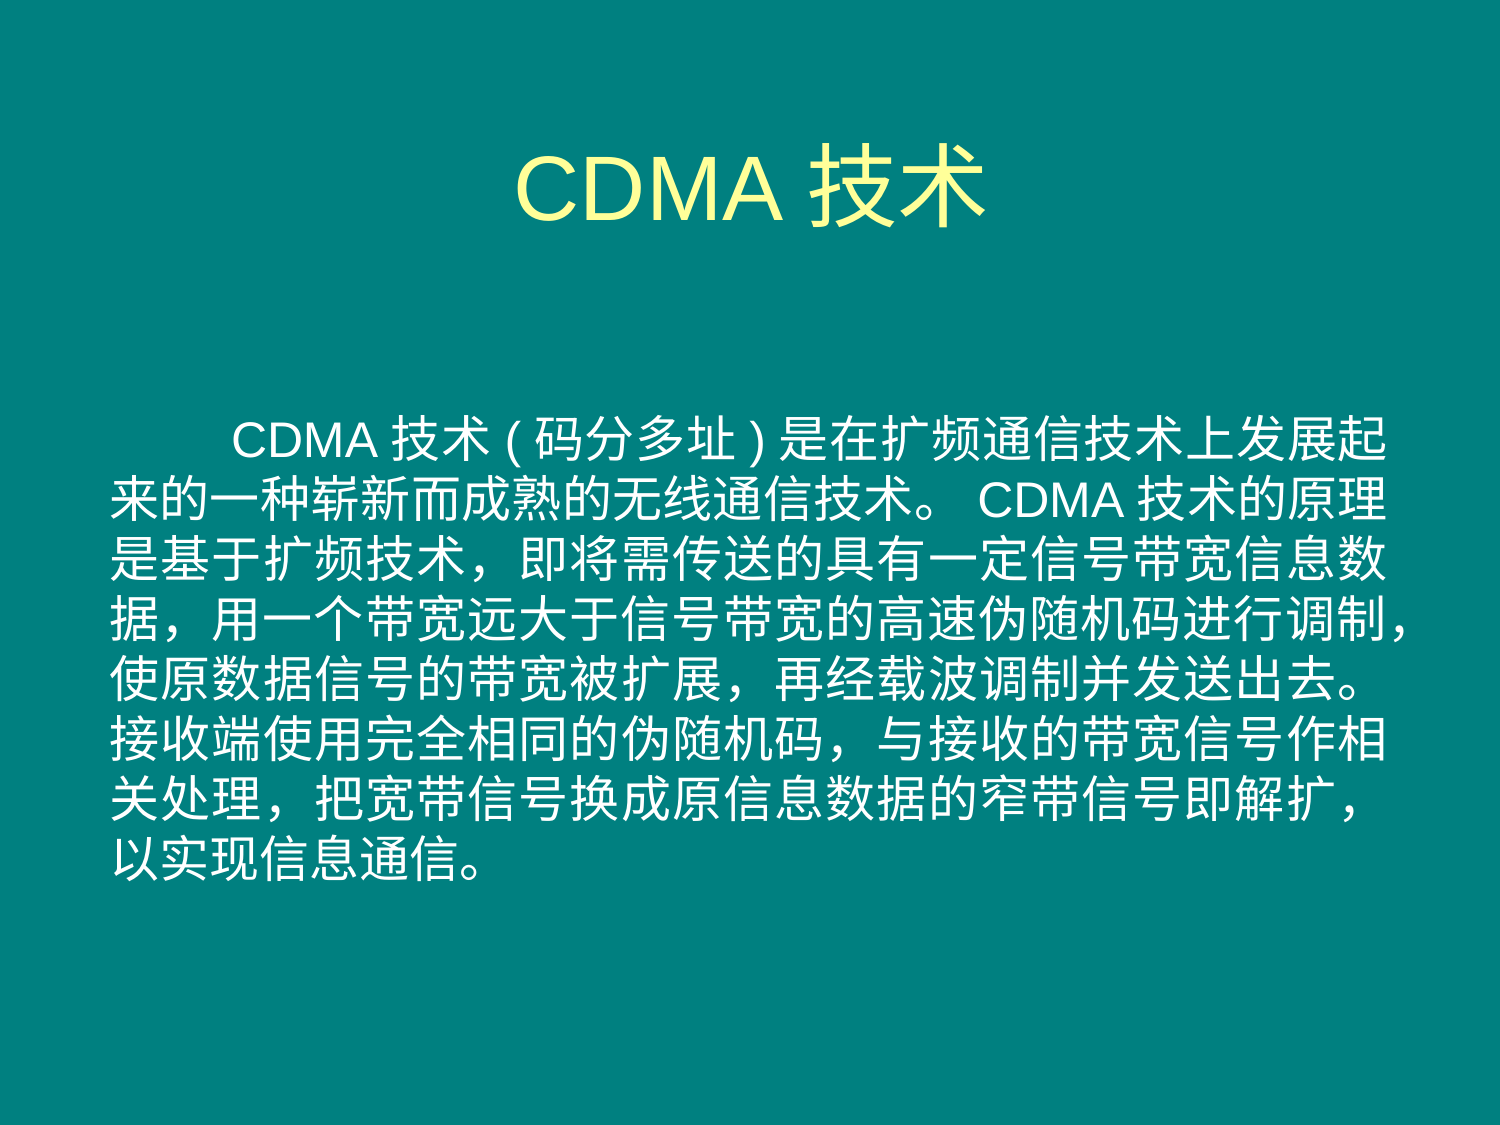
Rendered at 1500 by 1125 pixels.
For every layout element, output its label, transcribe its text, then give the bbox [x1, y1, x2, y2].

title CDMA技术 [76, 90, 1427, 278]
list CDMA技术(码分多址)是在扩频通信技术上发展起来的一种崭新而成熟的无线通信技术。CDMA技术的原理是基于扩频技术，即将需传送的具有一定信号带宽信息数据，用一个带宽远大于信号带宽的高速伪随机码进行调制，使原数据信号的带宽被扩展，再经载波调制并发送出去。接收端使用完全相同的伪随机码，与接收的带宽信号作相关处理，把宽带信号换成原信息数据的窄带信号即解扩，以实现信息通信。 [53, 320, 1404, 974]
